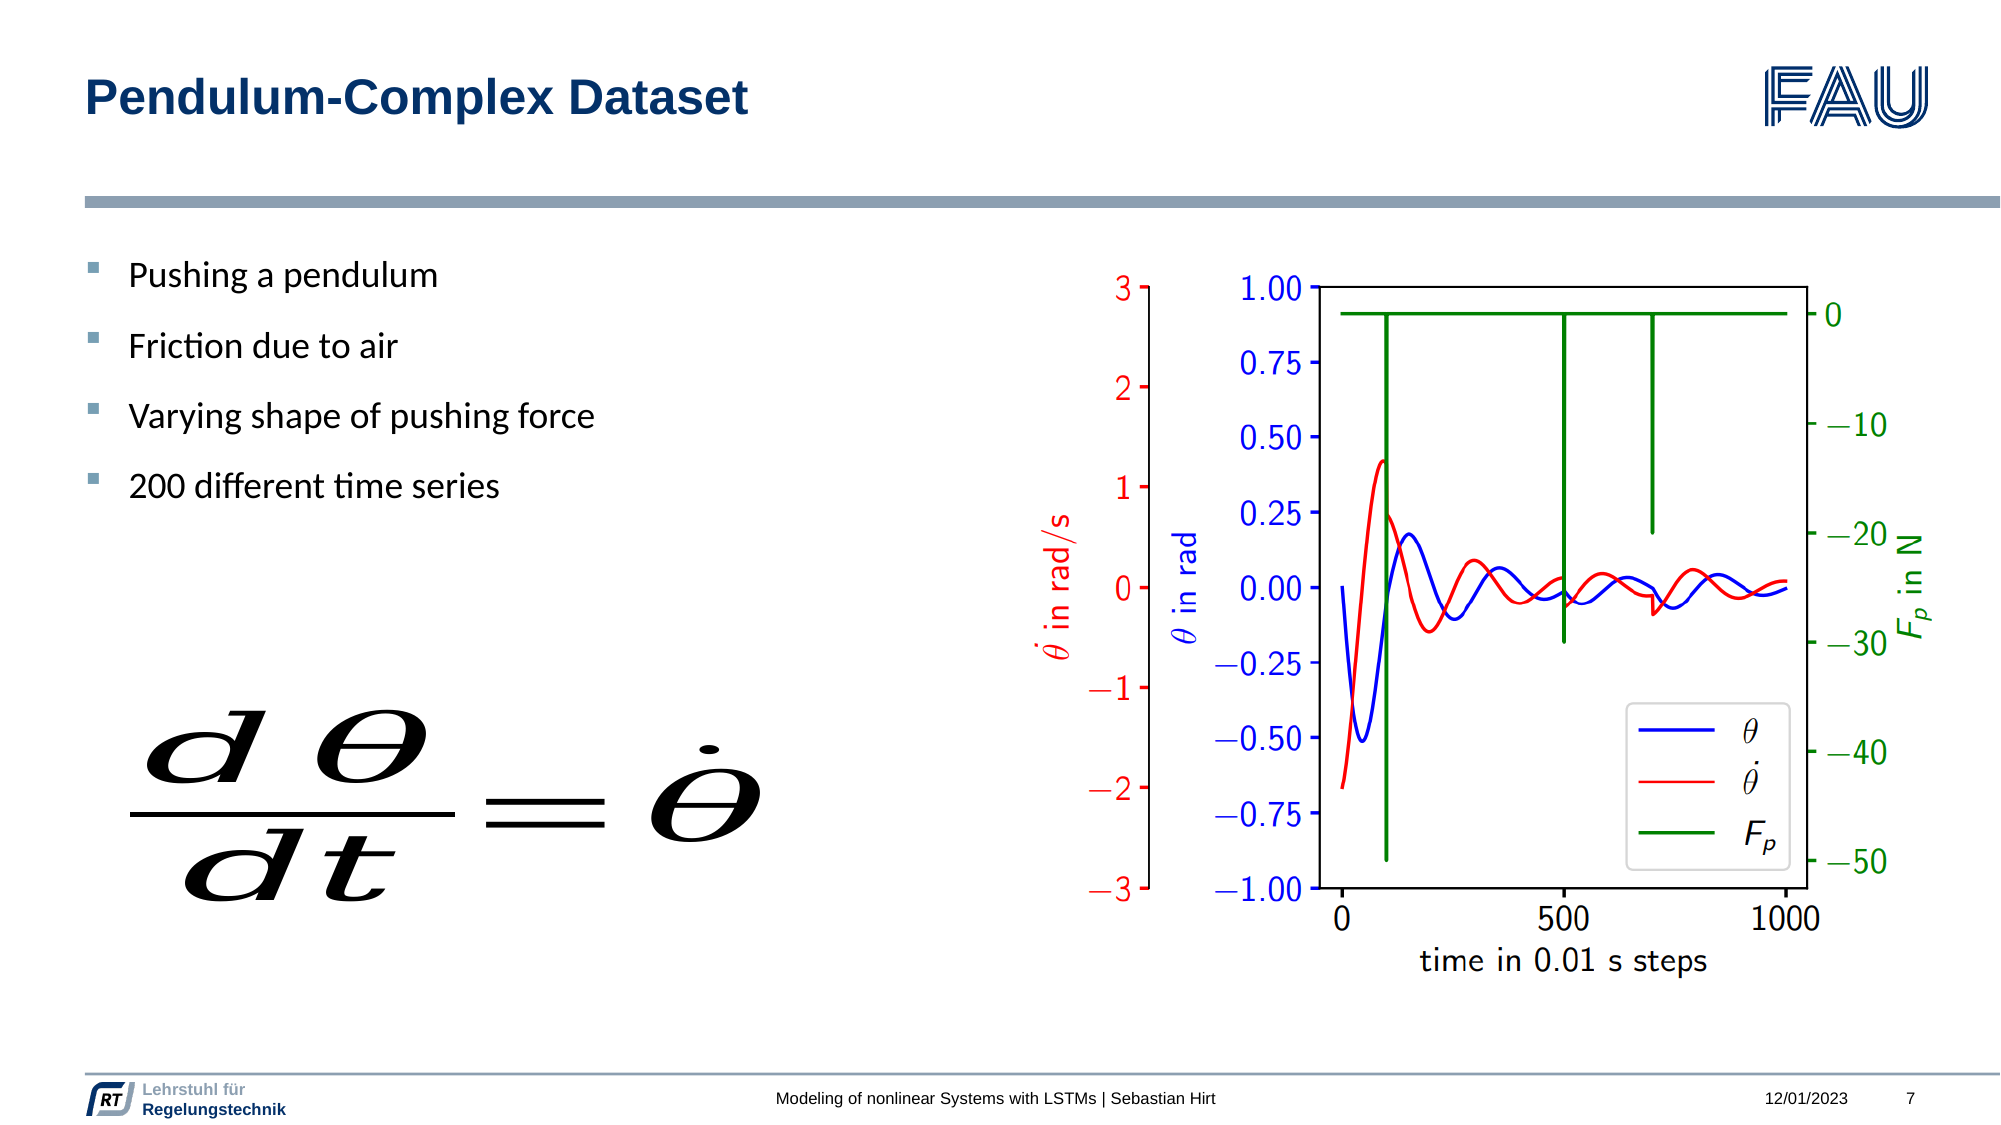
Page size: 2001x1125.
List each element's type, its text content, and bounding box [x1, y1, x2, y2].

footer Modeling of nonlinear Systems with LSTMs | Sebastian Hirt [547, 1088, 1445, 1109]
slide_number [1739, 1088, 1849, 1109]
slide_number 7 [1881, 1088, 1916, 1109]
title Pendulum-Complex Dataset [85, 71, 1513, 126]
picture [1016, 245, 1970, 1021]
picture [86, 1082, 135, 1116]
